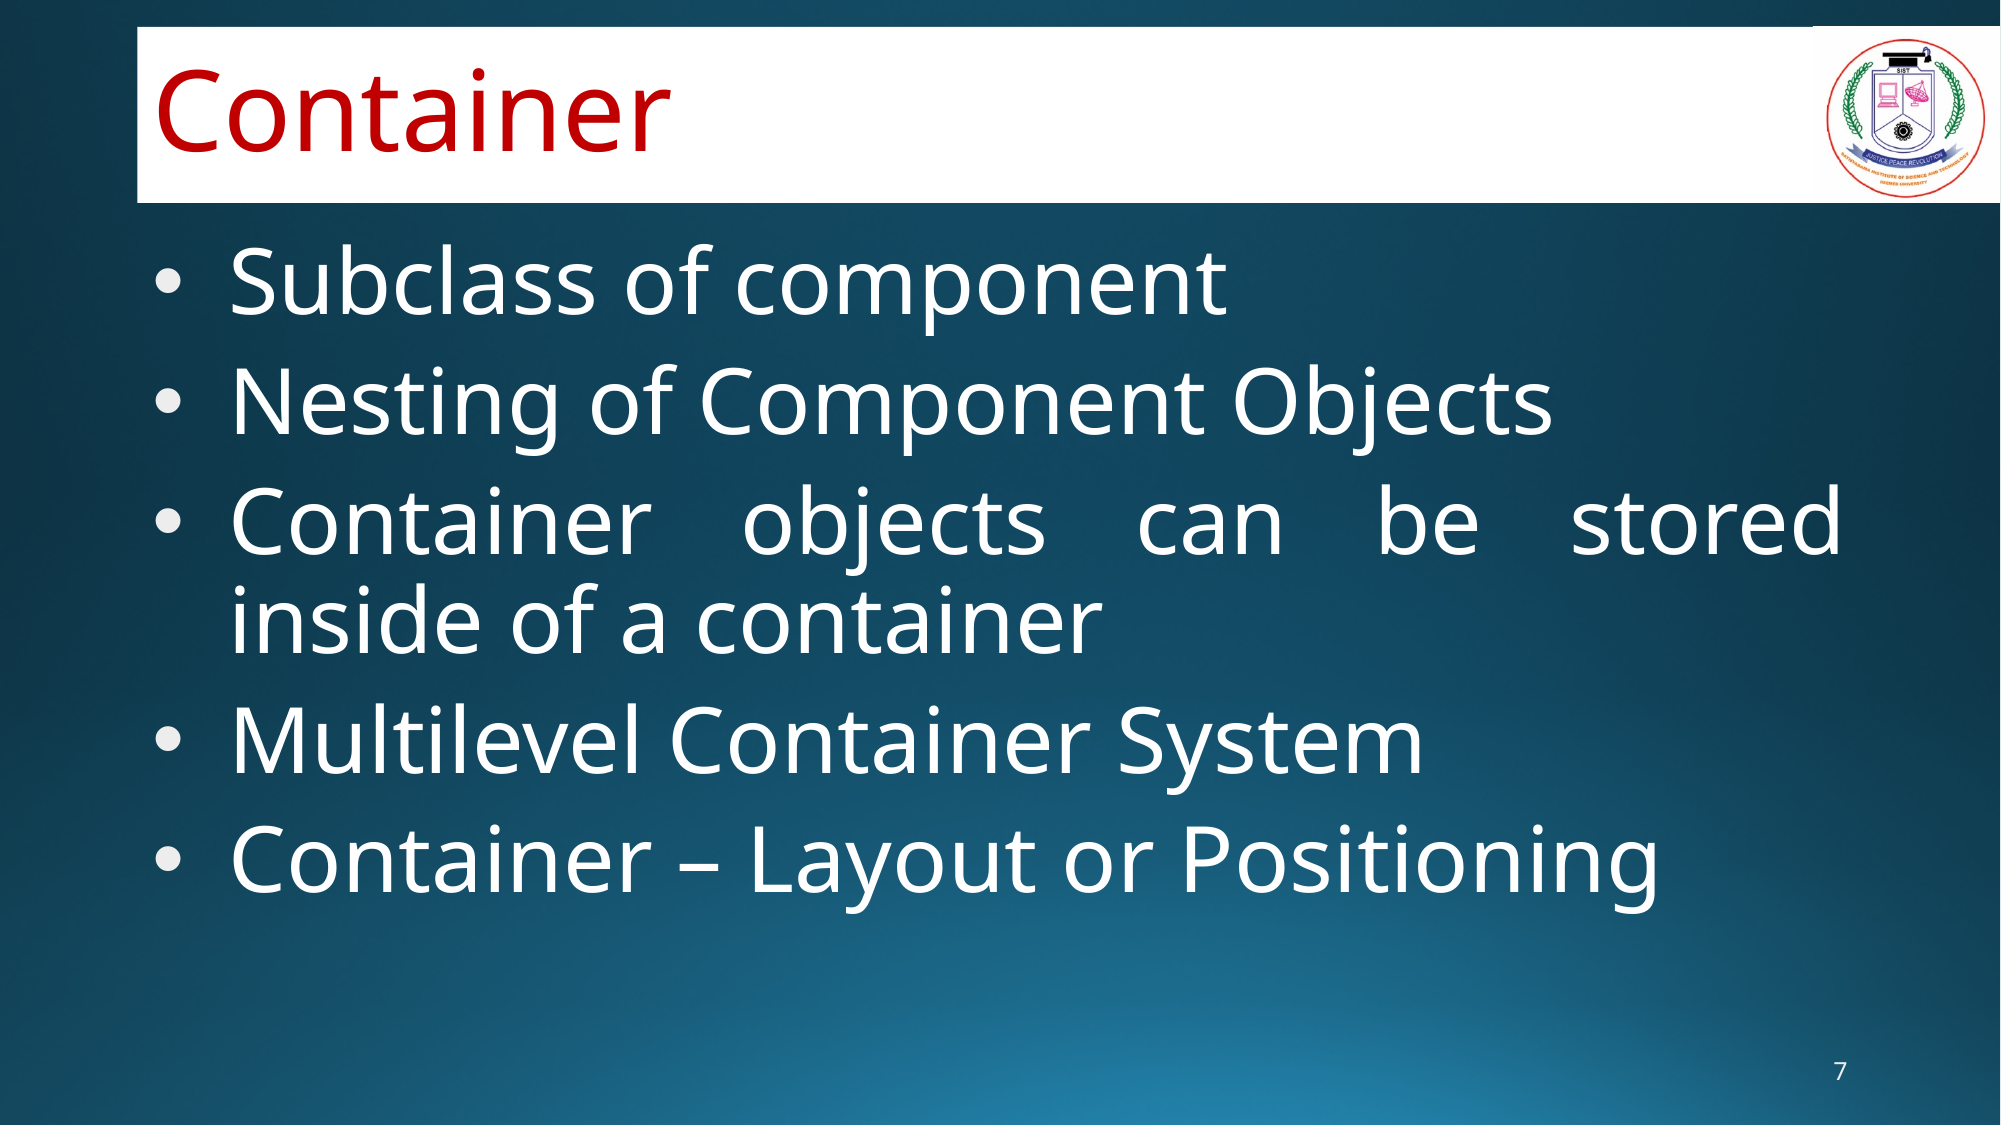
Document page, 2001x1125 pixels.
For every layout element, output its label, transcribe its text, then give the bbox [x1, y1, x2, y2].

list Subclass of component Nesting of Component Objects Container objects can be stored inside of a container Multilevel Container System Container – Layout or Positioning [137, 228, 1863, 1014]
title Container [137, 26, 1813, 203]
slide_number 7 [1412, 1042, 1863, 1103]
picture [0, 0, 2001, 1125]
